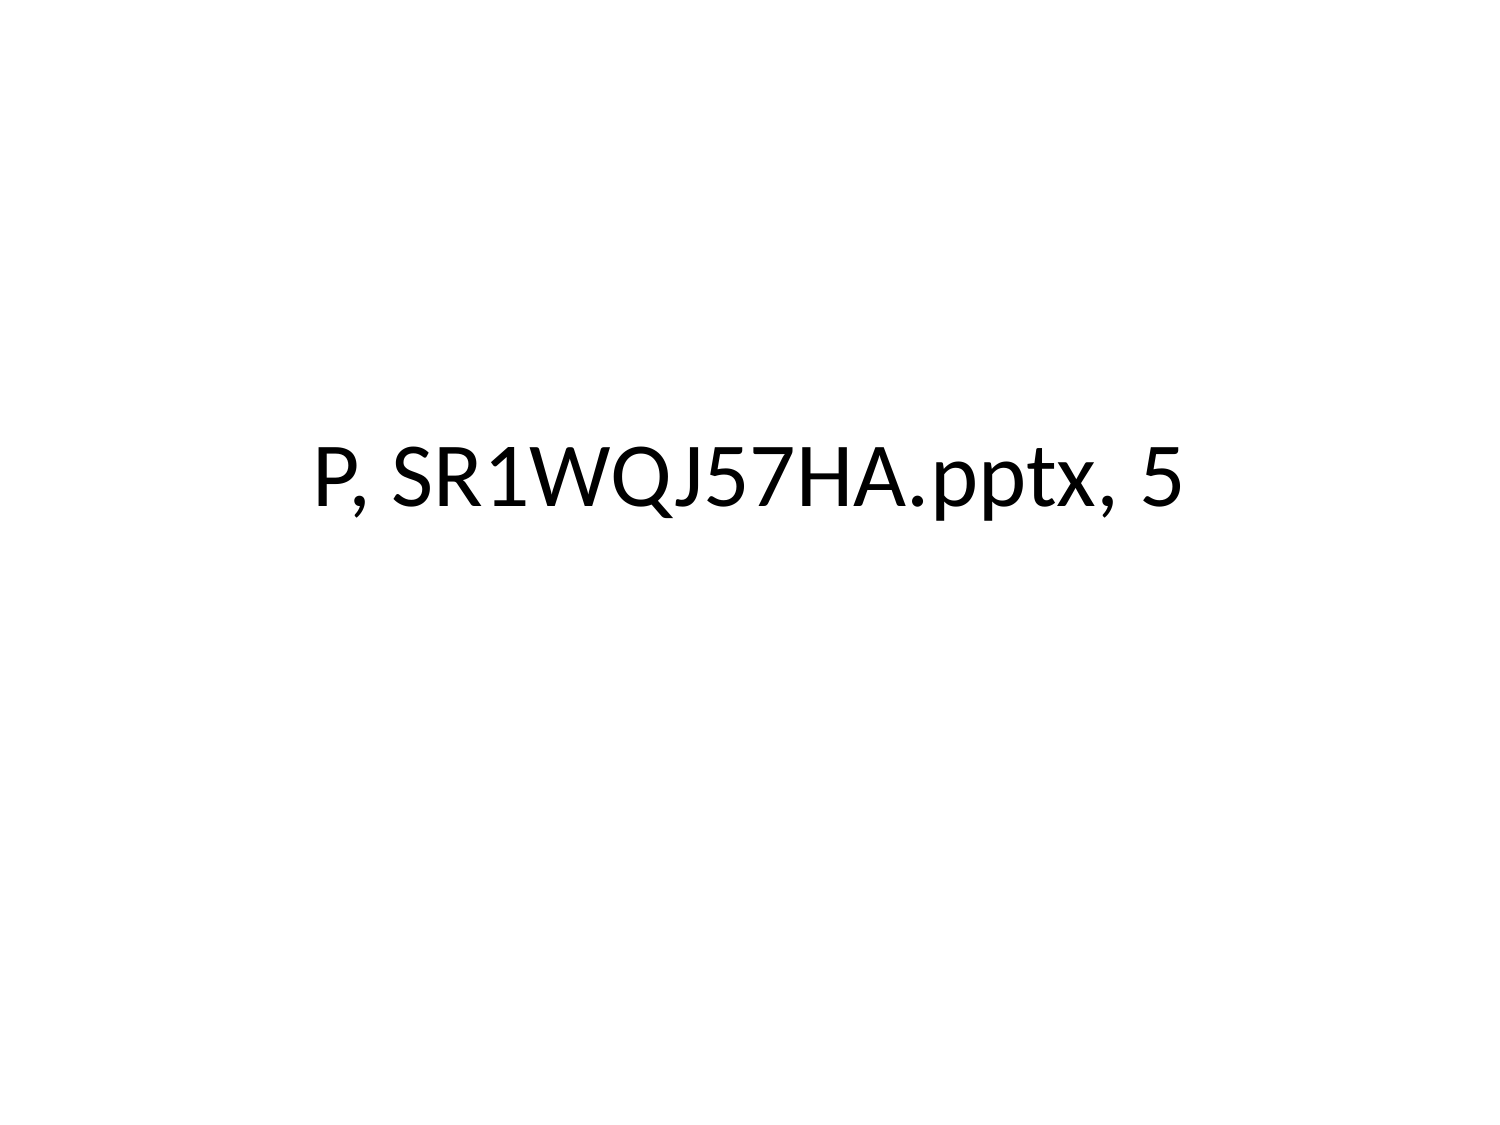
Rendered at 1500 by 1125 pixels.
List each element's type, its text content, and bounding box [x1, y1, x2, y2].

title P, SR1WQJ57HA.pptx, 5 [112, 349, 1388, 591]
